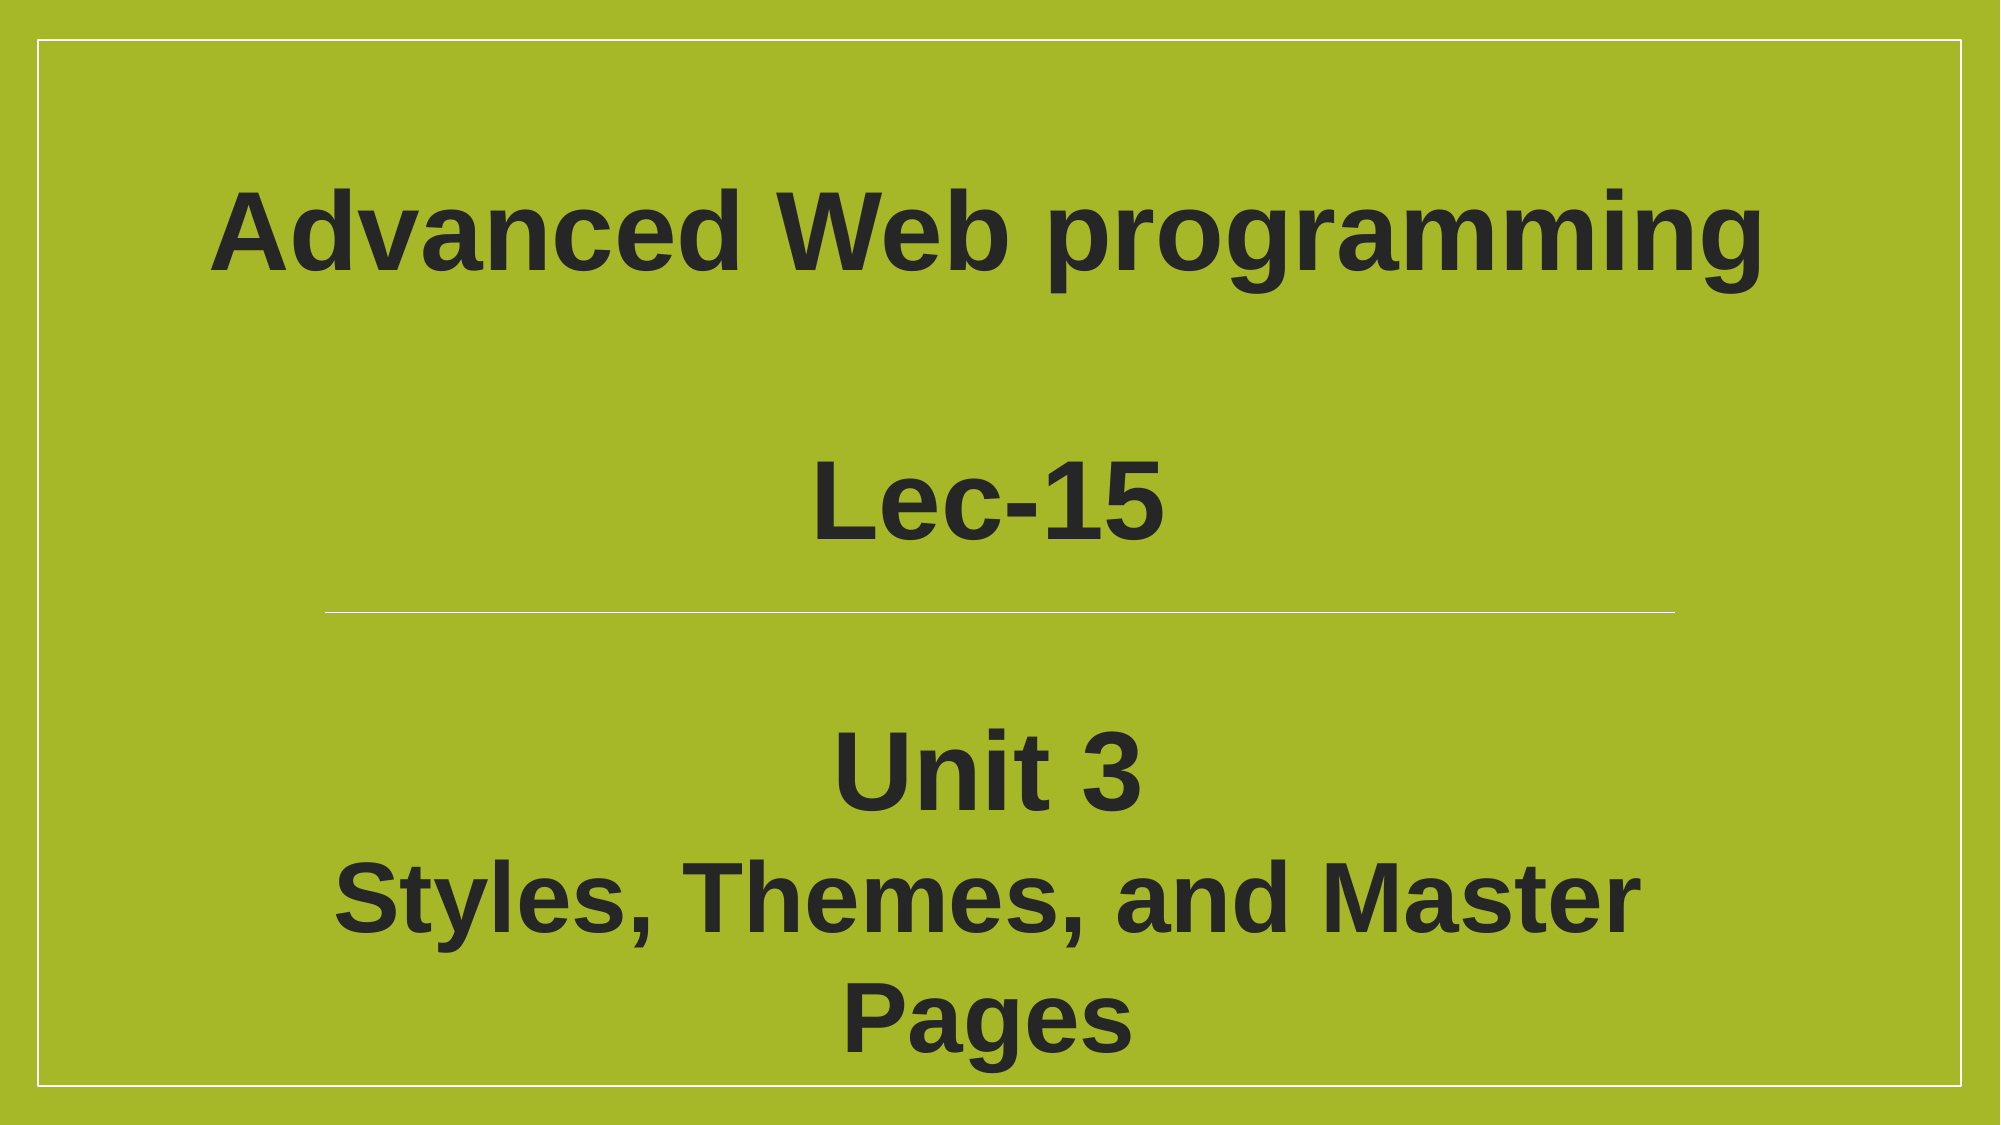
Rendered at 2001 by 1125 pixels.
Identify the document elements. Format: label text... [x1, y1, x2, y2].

text_box Advanced Web programming Lec-15 Unit 3 Styles, Themes, and Master Pages [165, 149, 1811, 1080]
